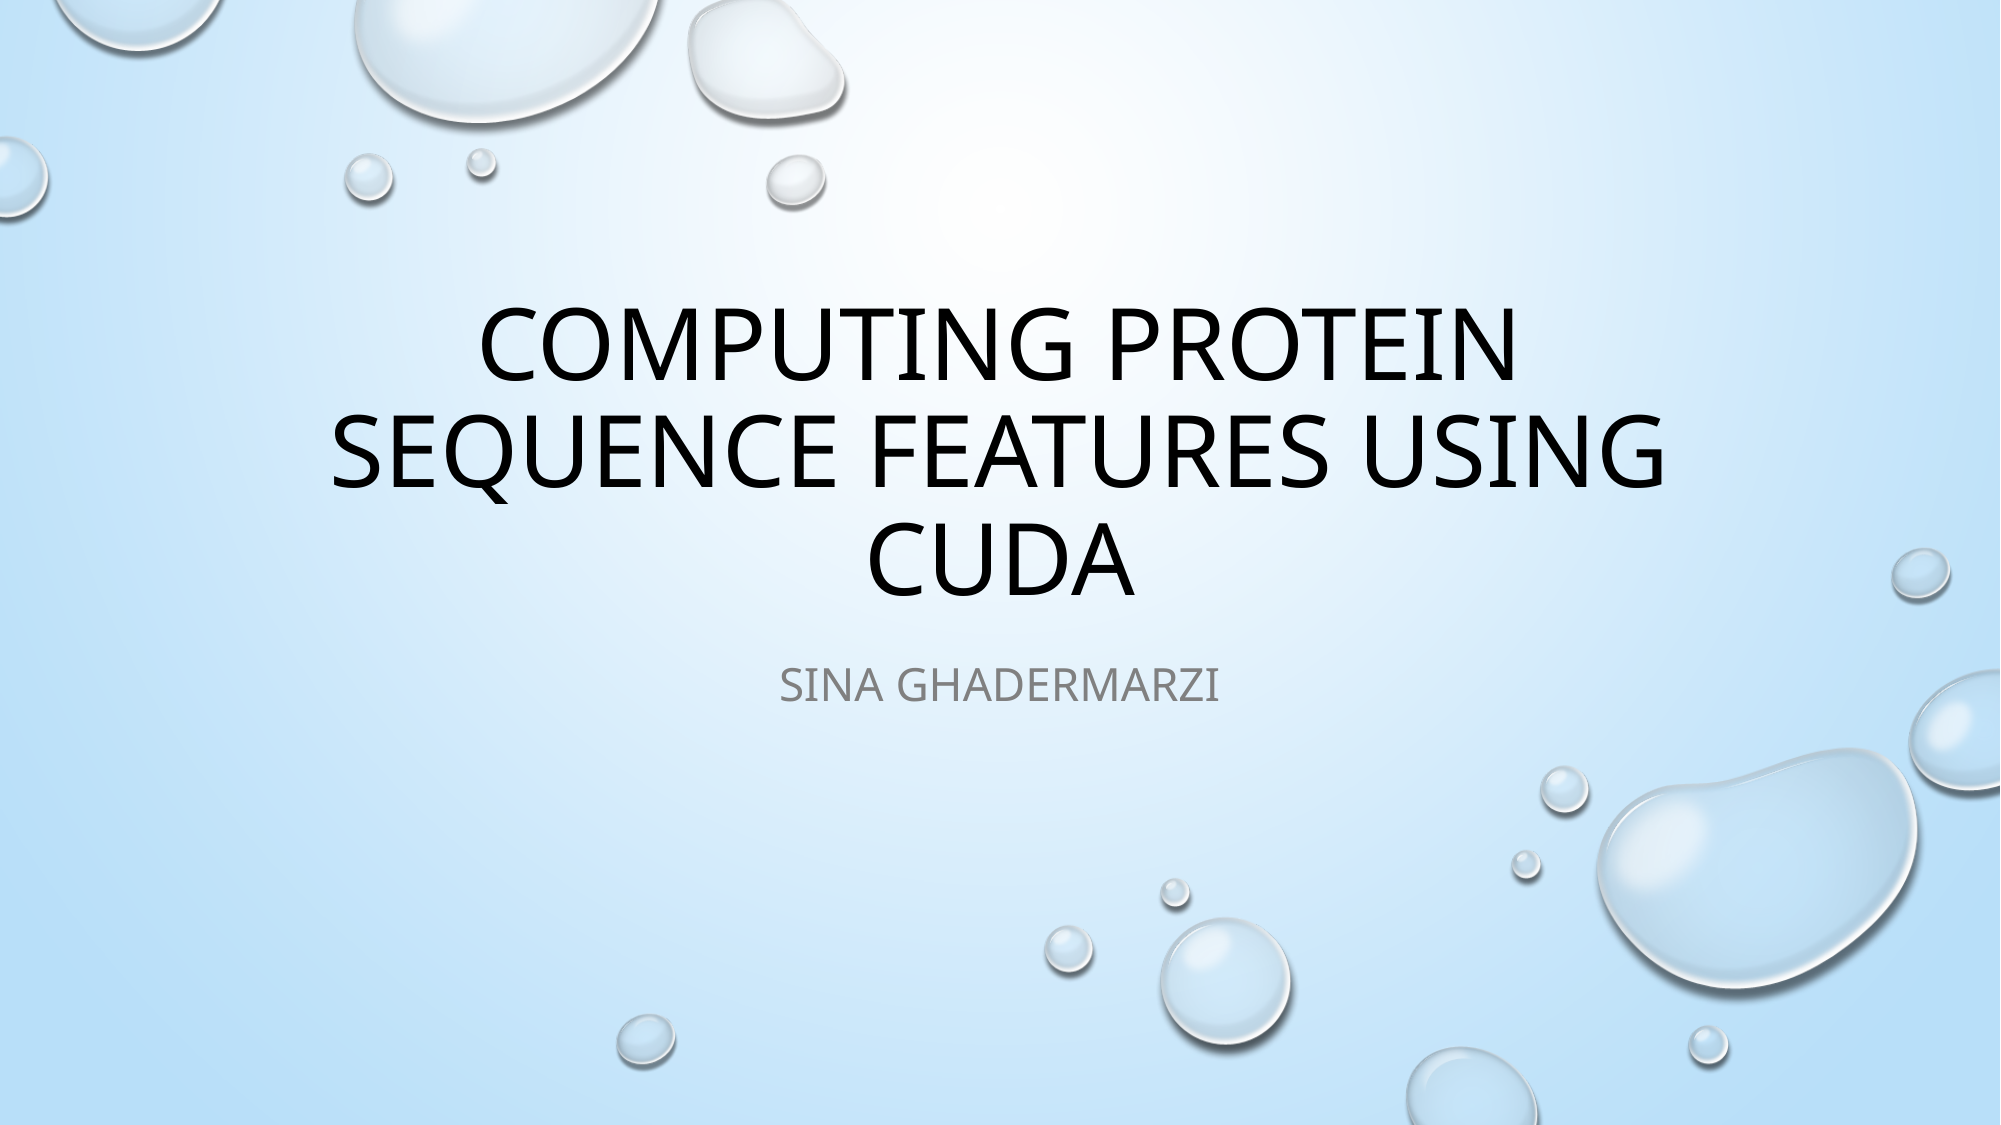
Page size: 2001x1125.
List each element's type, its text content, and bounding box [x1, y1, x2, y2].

picture [0, 0, 2000, 1125]
title Computing Protein Sequence Features Using CUDA [287, 213, 1713, 625]
subtitle Sina ghadermarzi [287, 637, 1713, 863]
